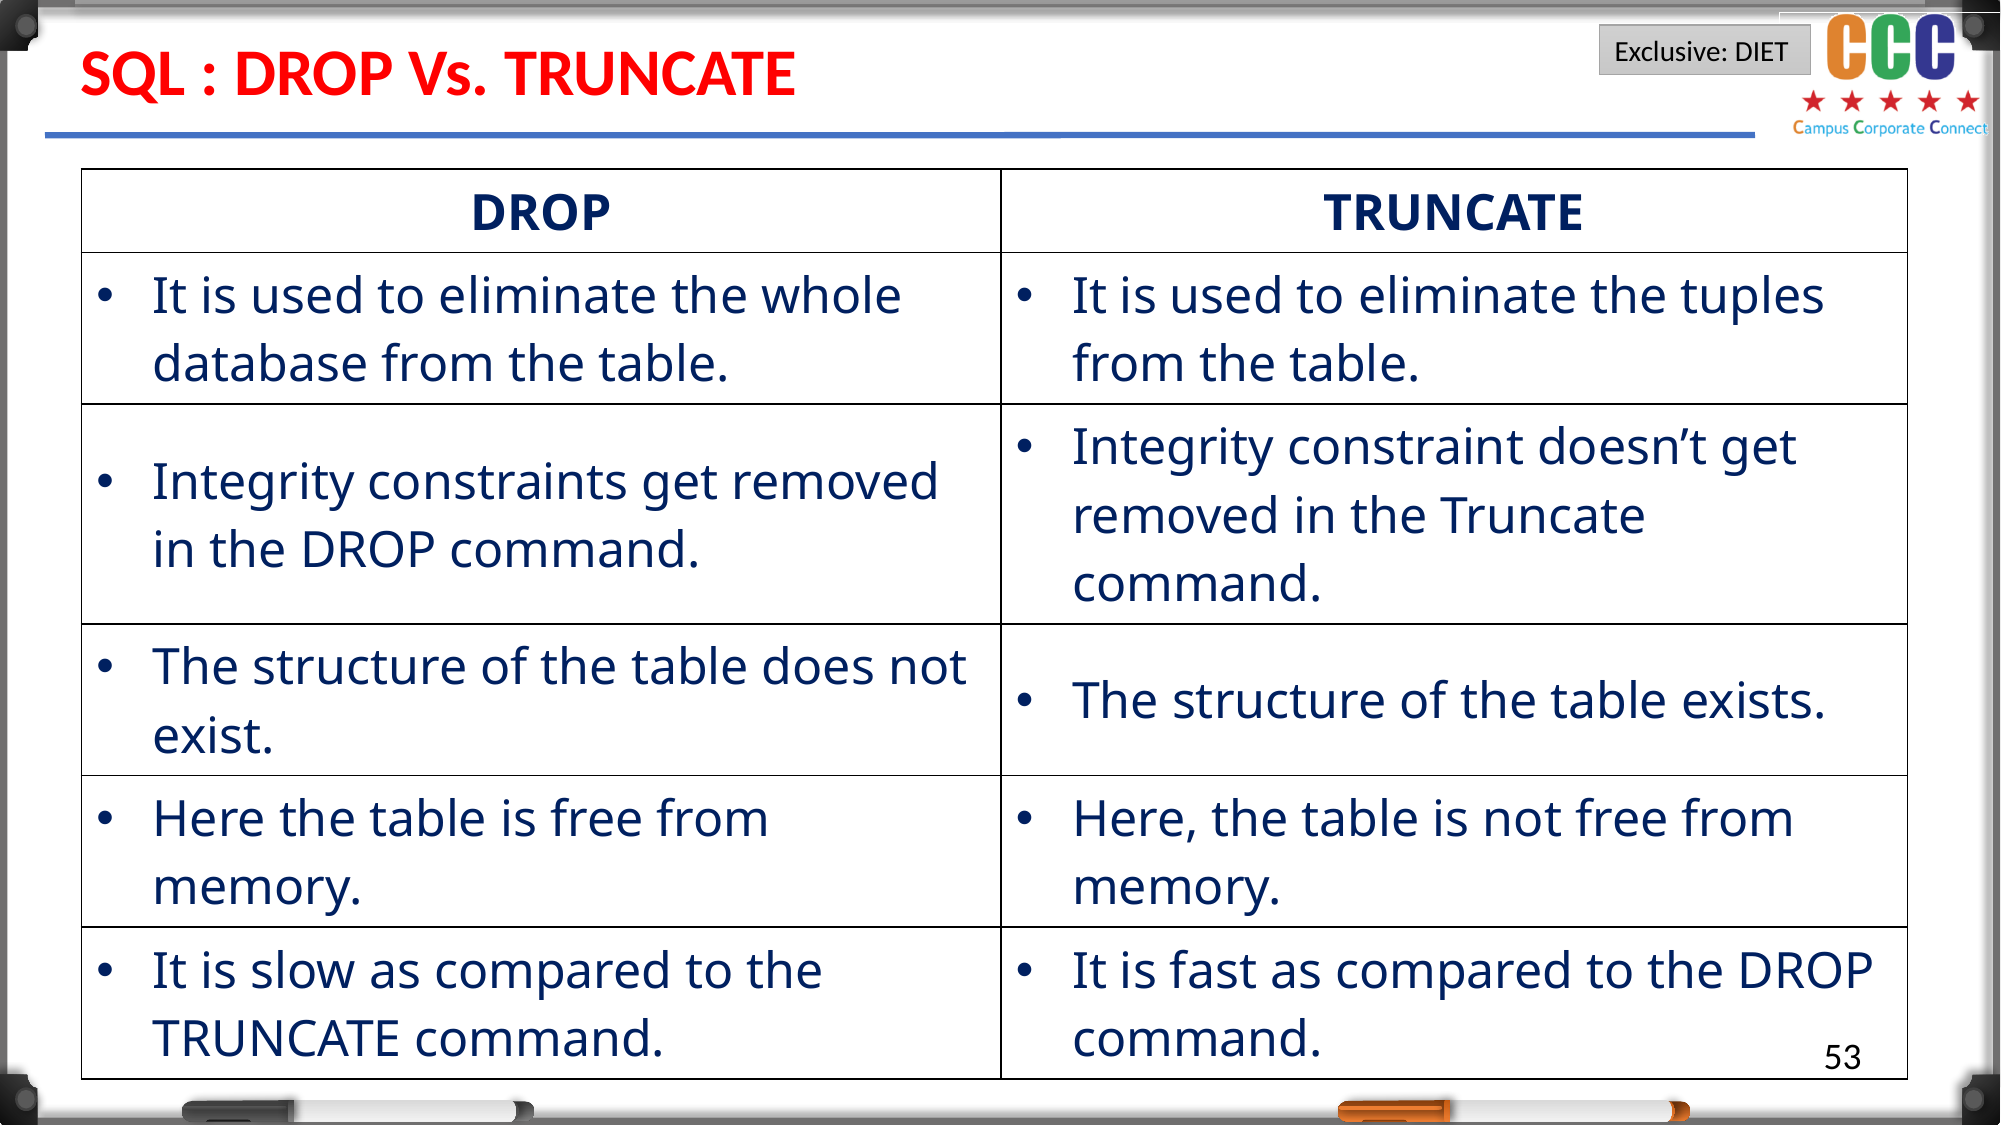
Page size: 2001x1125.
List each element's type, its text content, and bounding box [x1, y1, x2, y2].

table_cell Integrity constraint doesn’t get removed in the Truncate command. [1002, 405, 1907, 623]
table_header TRUNCATE [1002, 170, 1907, 252]
table_cell It is used to eliminate the tuples from the table. [1002, 253, 1907, 403]
table_cell It is slow as compared to the TRUNCATE command. [82, 928, 1000, 1078]
text_box SQL : DROP Vs. TRUNCATE [65, 21, 813, 117]
table_cell The structure of the table does not exist. [82, 625, 1000, 775]
table_cell Here the table is free from memory. [82, 776, 1000, 926]
picture [1779, 12, 2001, 138]
table_header DROP [82, 170, 1000, 252]
table_cell It is fast as compared to the DROP command. [1002, 928, 1907, 1078]
table_cell The structure of the table exists. [1002, 625, 1907, 775]
table_cell Here, the table is not free from memory. [1002, 776, 1907, 926]
table_cell Integrity constraints get removed in the DROP command. [82, 405, 1000, 623]
table_cell It is used to eliminate the whole database from the table. [82, 253, 1000, 403]
